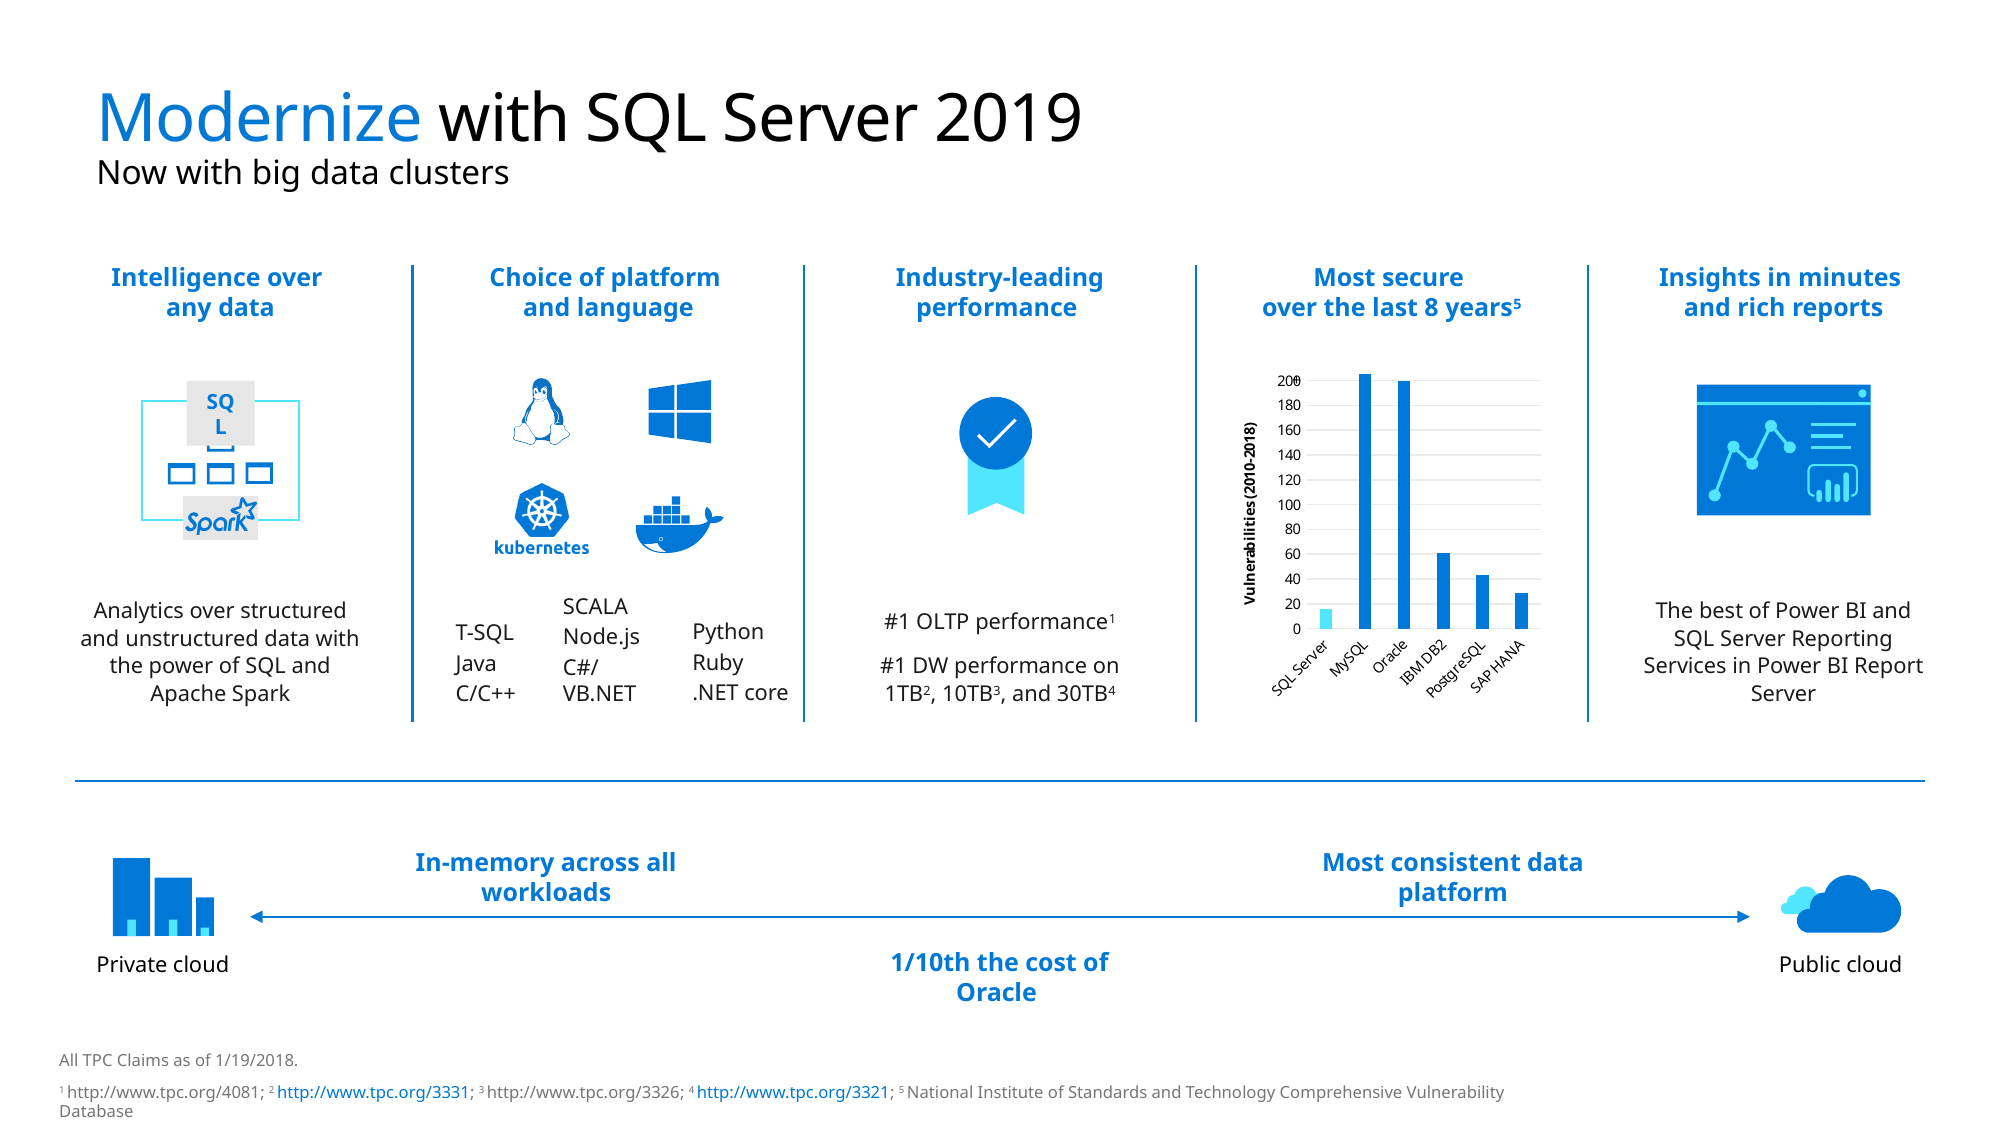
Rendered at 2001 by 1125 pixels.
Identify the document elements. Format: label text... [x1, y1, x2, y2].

text_box 1/10th the cost of Oracle [842, 938, 1157, 1014]
text_box In-memory across all workloads [348, 839, 745, 915]
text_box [437, 609, 803, 714]
text_box Private cloud [75, 945, 251, 985]
text_box Public cloud [1748, 945, 1933, 985]
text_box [494, 378, 724, 554]
text_box Most consistent data platform [1255, 839, 1651, 915]
chart [1207, 360, 1565, 715]
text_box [141, 400, 300, 540]
text_box Most secure over the last 8 years5 [1219, 254, 1565, 330]
text_box Now with big data clusters [96, 155, 1921, 192]
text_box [1696, 384, 1871, 516]
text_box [112, 857, 215, 937]
text_box The best of Power BI and SQL Server Reporting Services in Power BI Report Server [1621, 588, 1946, 714]
text_box #1 OLTP performance1 #1 DW performance on 1TB2, 10TB3, and 30TB4 [860, 599, 1140, 714]
text_box [1707, 516, 1834, 668]
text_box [1780, 874, 1902, 933]
text_box [1834, 516, 1842, 588]
text_box SQL [186, 380, 255, 400]
text_box Insights in minutes and rich reports [1611, 254, 1957, 330]
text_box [959, 396, 1033, 516]
text_box Industry-leading performance [827, 254, 1173, 330]
title Modernize with SQL Server 2019 [96, 75, 1904, 156]
text_box Analytics over structured and unstructured data with the power of SQL and Apache Spark [65, 588, 376, 714]
text_box All TPC Claims as of 1/19/2018. 1 http://www.tpc.org/4081; 2 http://www.tpc.org/3331; 3 http://www.tpc.org/3326; 4 http://www.tpc.org/3321; 5 National Institute of Standards and Technology Comprehensive Vulnerability Database [44, 1044, 1528, 1125]
text_box Choice of platform and language [435, 254, 781, 330]
text_box Intelligence over any data [47, 254, 393, 330]
